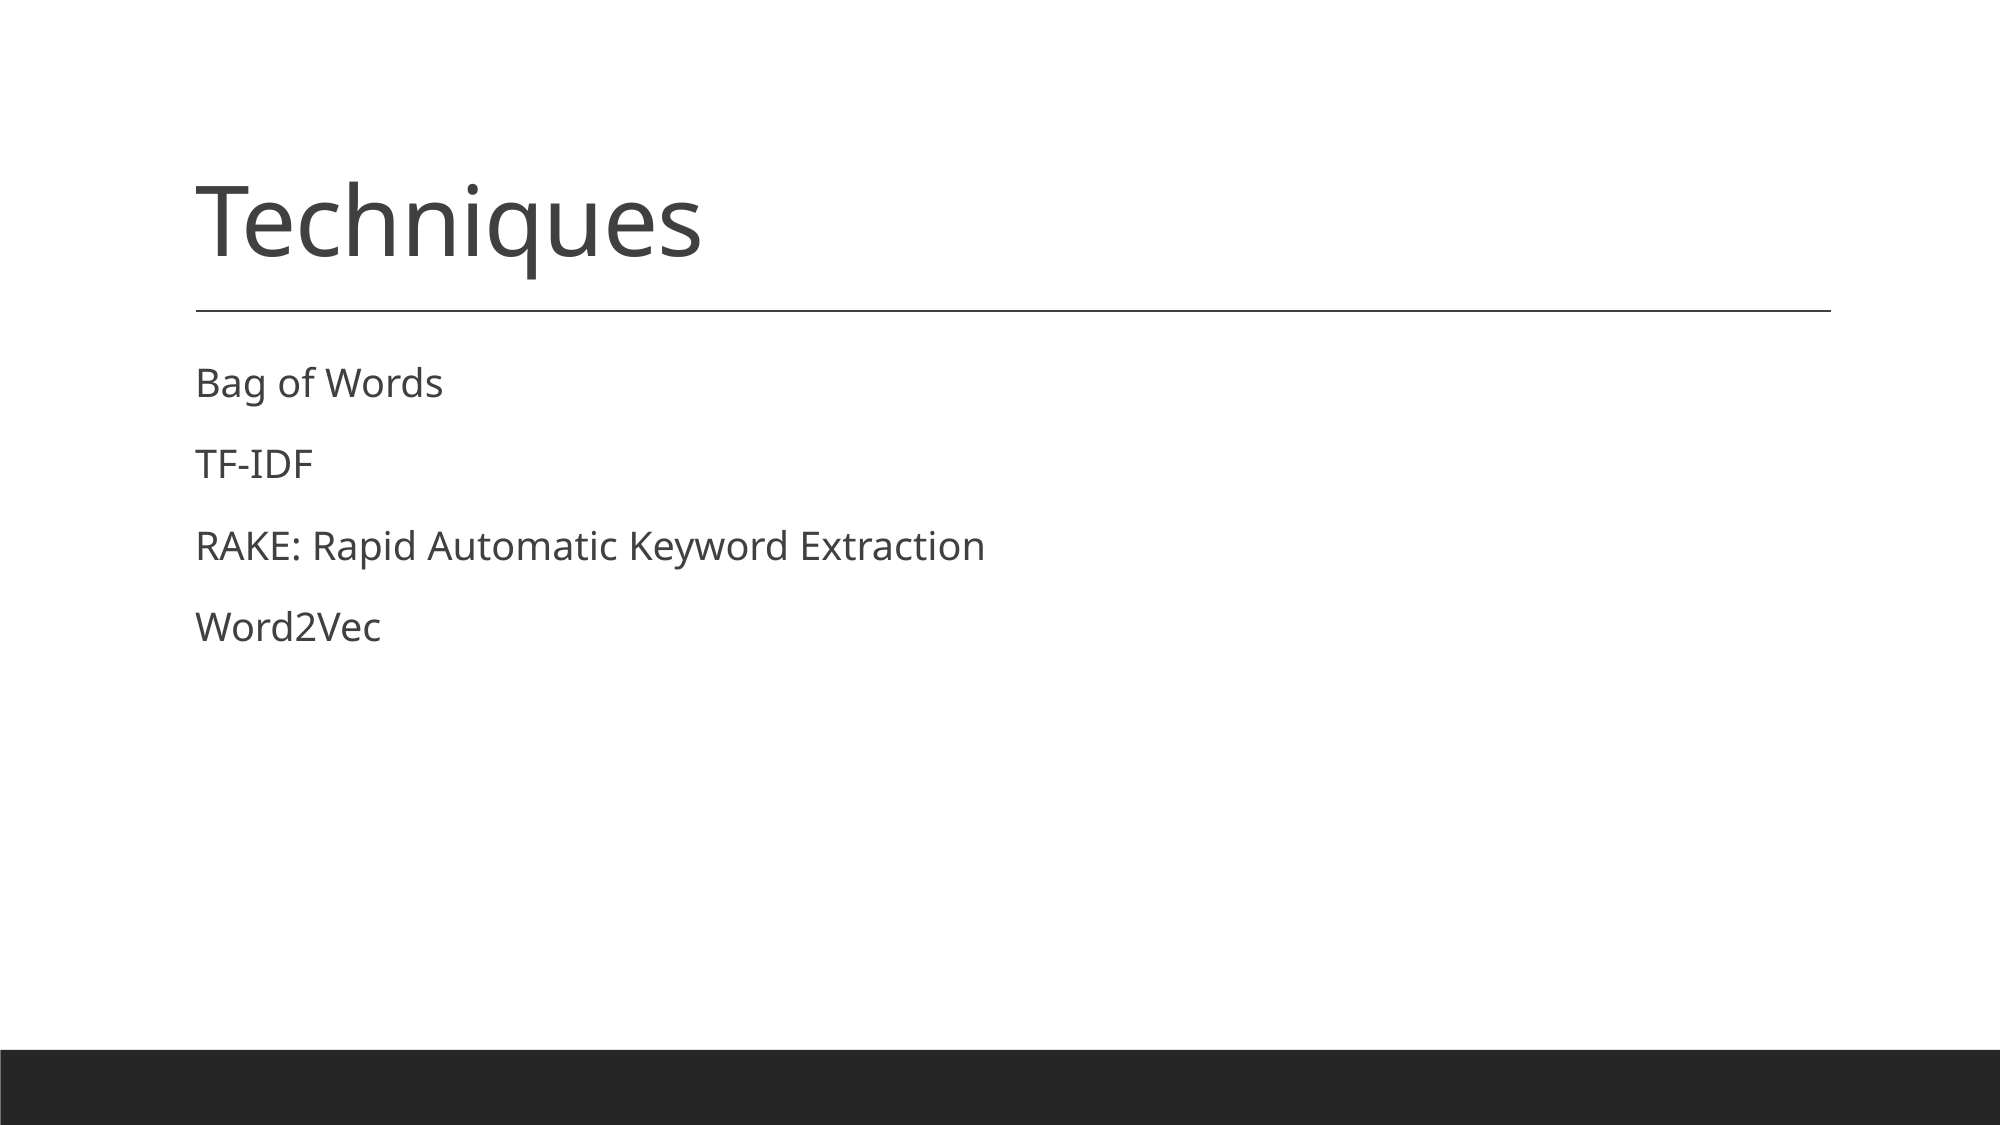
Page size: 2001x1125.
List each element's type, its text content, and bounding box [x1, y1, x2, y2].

list Bag of Words TF-IDF RAKE: Rapid Automatic Keyword Extraction Word2Vec [180, 345, 1830, 963]
title Techniques [180, 47, 1830, 285]
